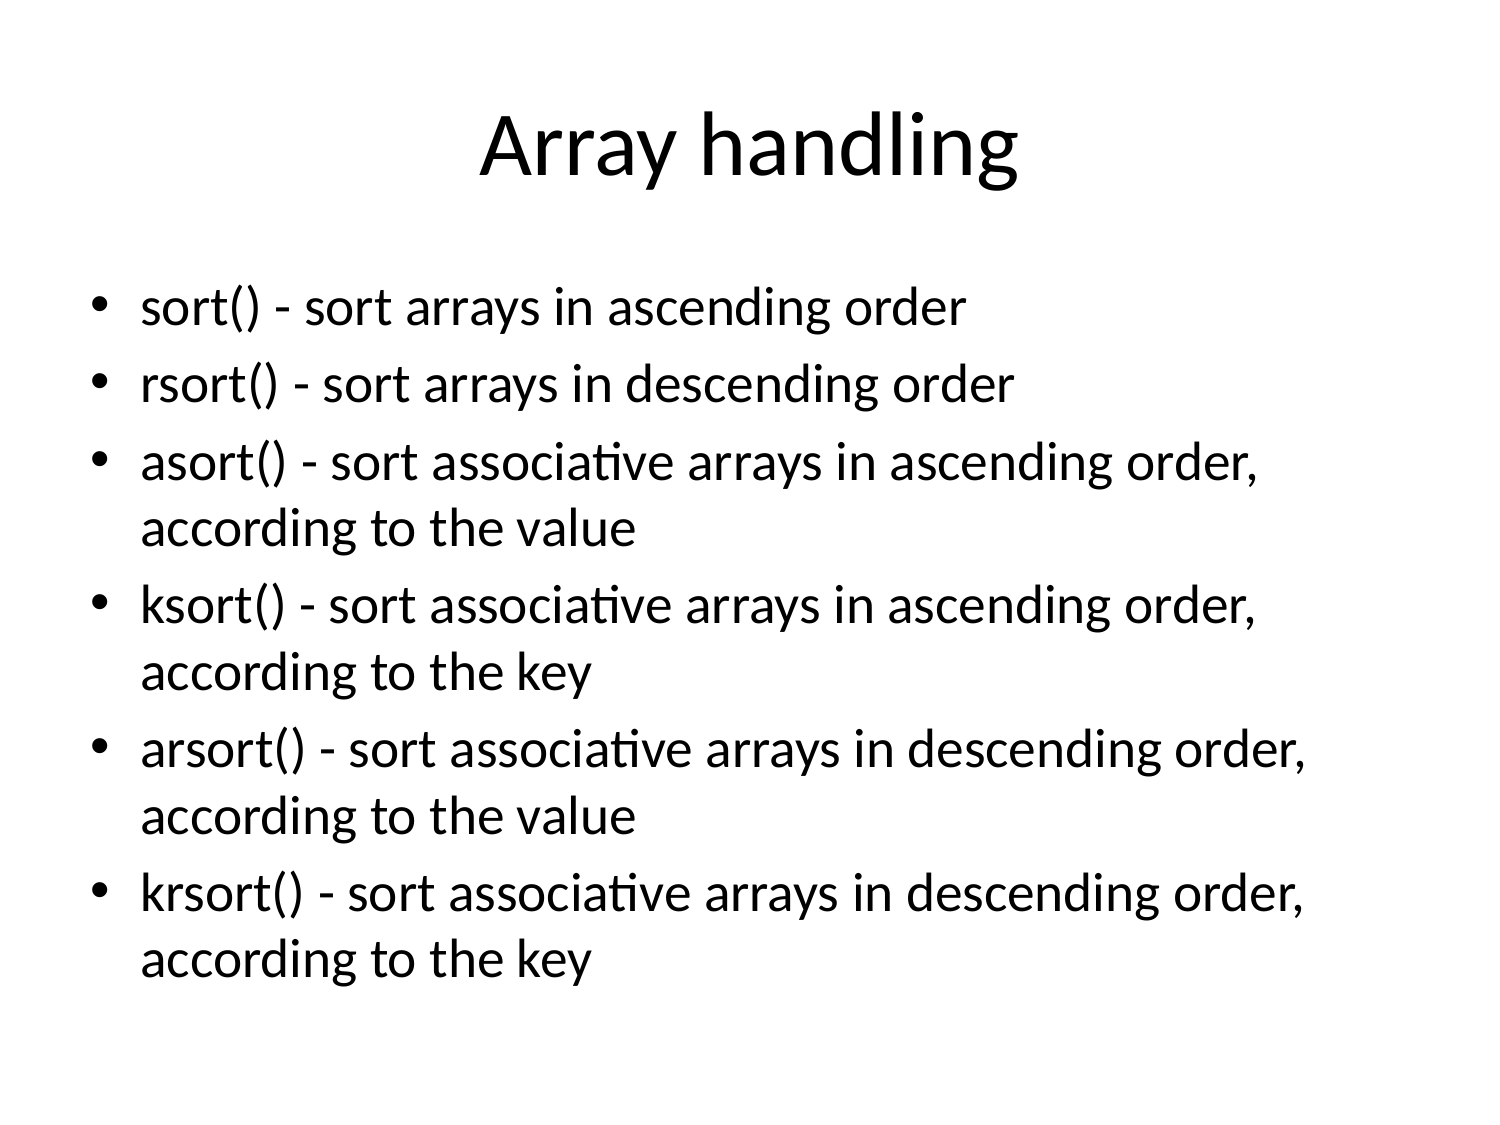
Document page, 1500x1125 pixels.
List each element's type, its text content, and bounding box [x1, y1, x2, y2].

list sort() - sort arrays in ascending order rsort() - sort arrays in descending order asort() - sort associative arrays in ascending order, according to the value ksort() - sort associative arrays in ascending order, according to the key arsort() - sort associative arrays in descending order, according to the value krsort() - sort associative arrays in descending order, according to the key [75, 262, 1425, 1005]
title Array handling [75, 45, 1425, 233]
